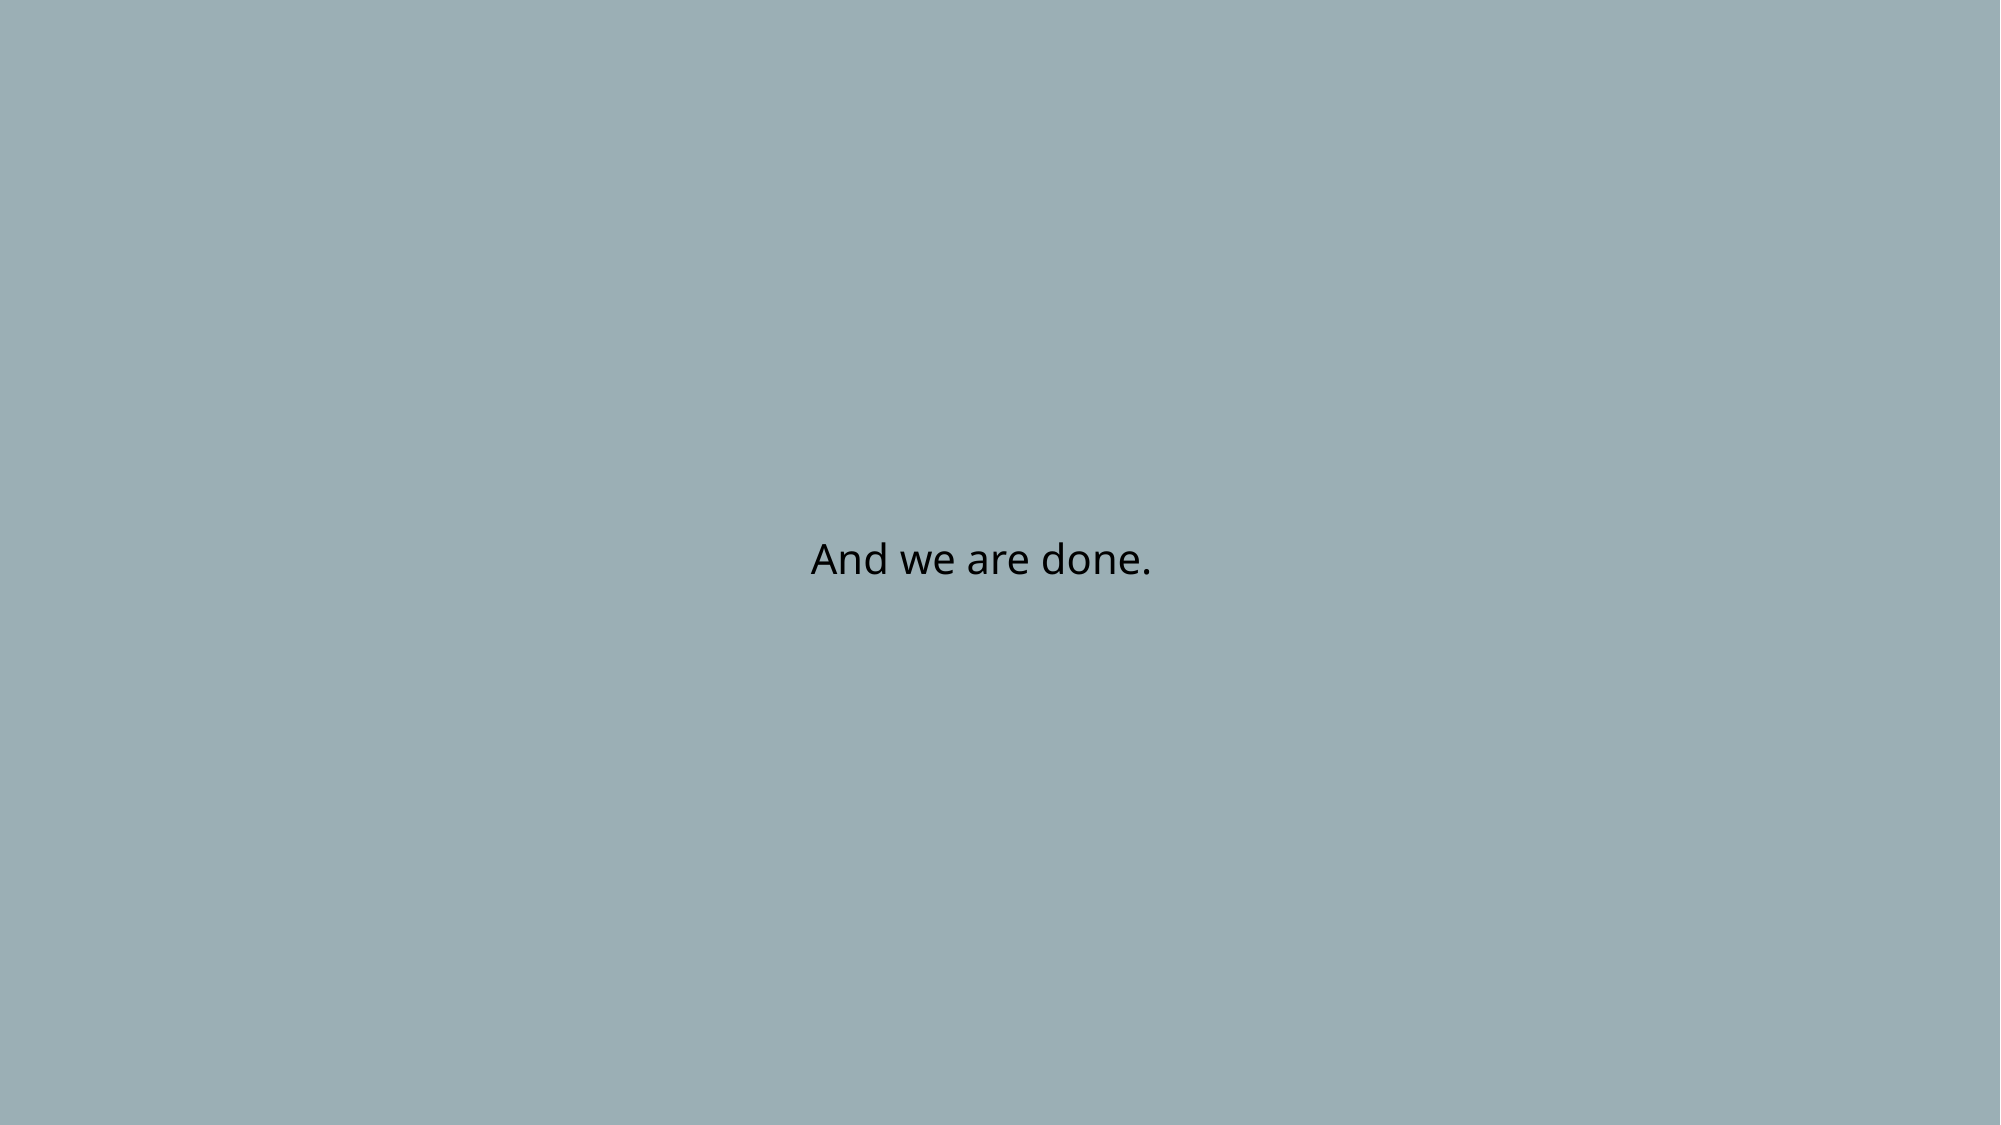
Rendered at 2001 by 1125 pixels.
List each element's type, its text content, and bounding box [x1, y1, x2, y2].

subtitle And we are done. [123, 524, 1841, 597]
